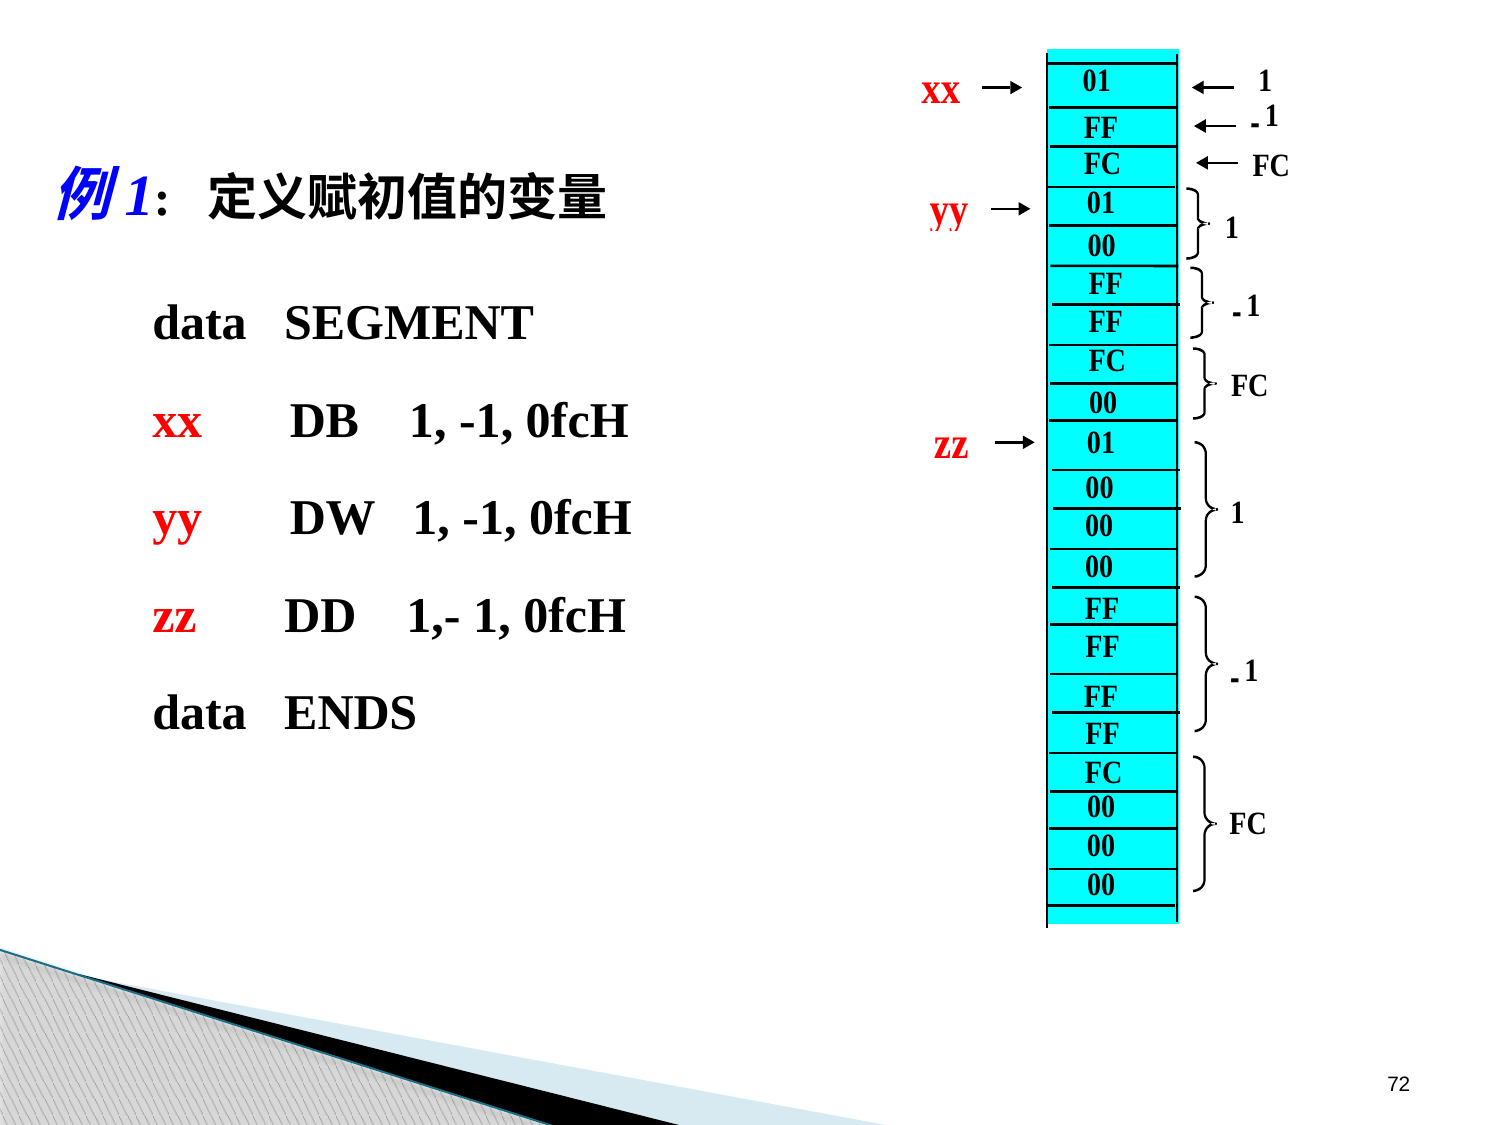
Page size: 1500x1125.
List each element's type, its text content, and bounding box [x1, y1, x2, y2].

slide_number 72 [1074, 1058, 1425, 1103]
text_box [574, 0, 1500, 1051]
text_box 例1: 定义赋初值的变量 data SEGMENT xx DB 1, -1, 0fcH yy DW 1, -1, 0fcH zz DD 1,- 1, 0fcH data ENDS [37, 149, 569, 858]
